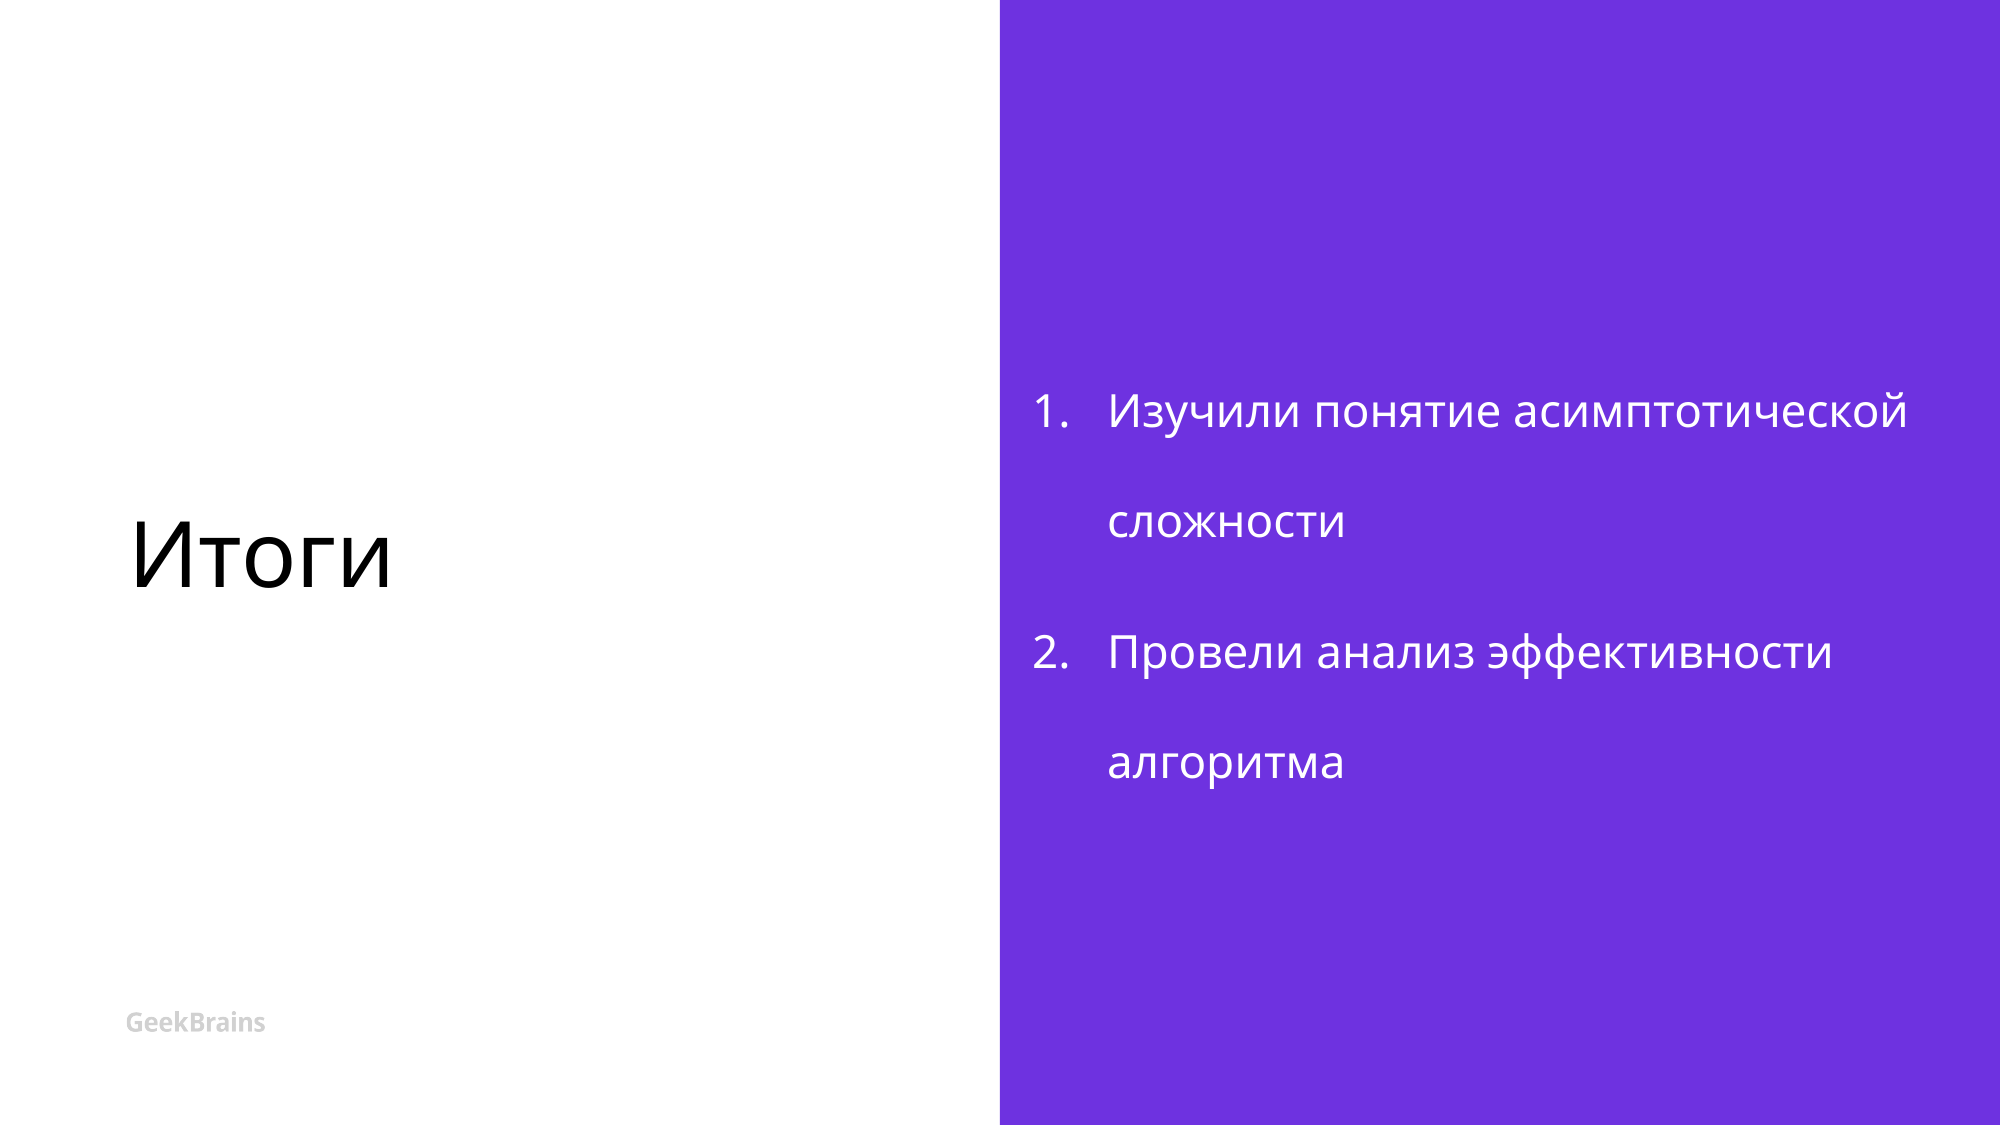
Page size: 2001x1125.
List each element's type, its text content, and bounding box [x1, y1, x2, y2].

title Итоги [113, 113, 882, 1002]
list Изучили понятие асимптотической сложности Провели анализ эффективности алгоритма [1017, 113, 1985, 1002]
picture [126, 1011, 265, 1032]
